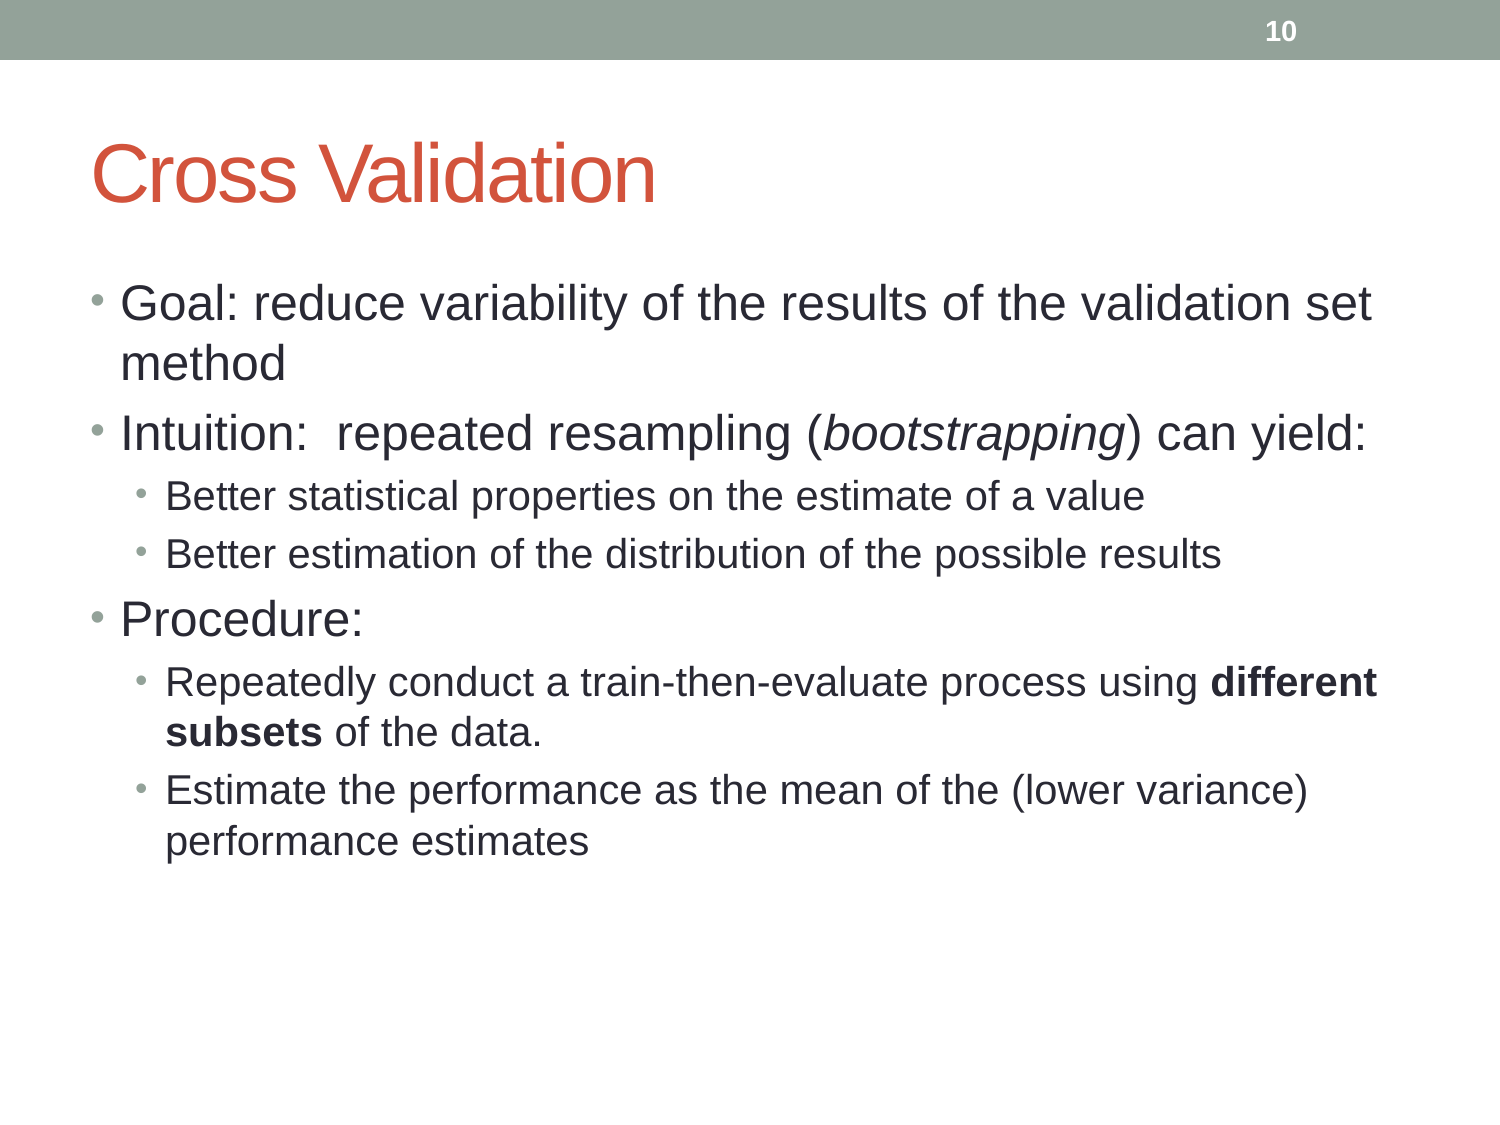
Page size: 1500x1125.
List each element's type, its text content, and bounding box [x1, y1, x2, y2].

title Cross Validation [75, 87, 1425, 250]
list Goal: reduce variability of the results of the validation set method Intuition: repeated resampling (bootstrapping) can yield: Better statistical properties on the estimate of a value Better estimation of the distribution of the possible results Procedure: Repeatedly conduct a train-then-evaluate process using different subsets of the data. Estimate the performance as the mean of the (lower variance) performance estimates [75, 262, 1425, 1063]
slide_number 10 [1250, 3, 1425, 57]
